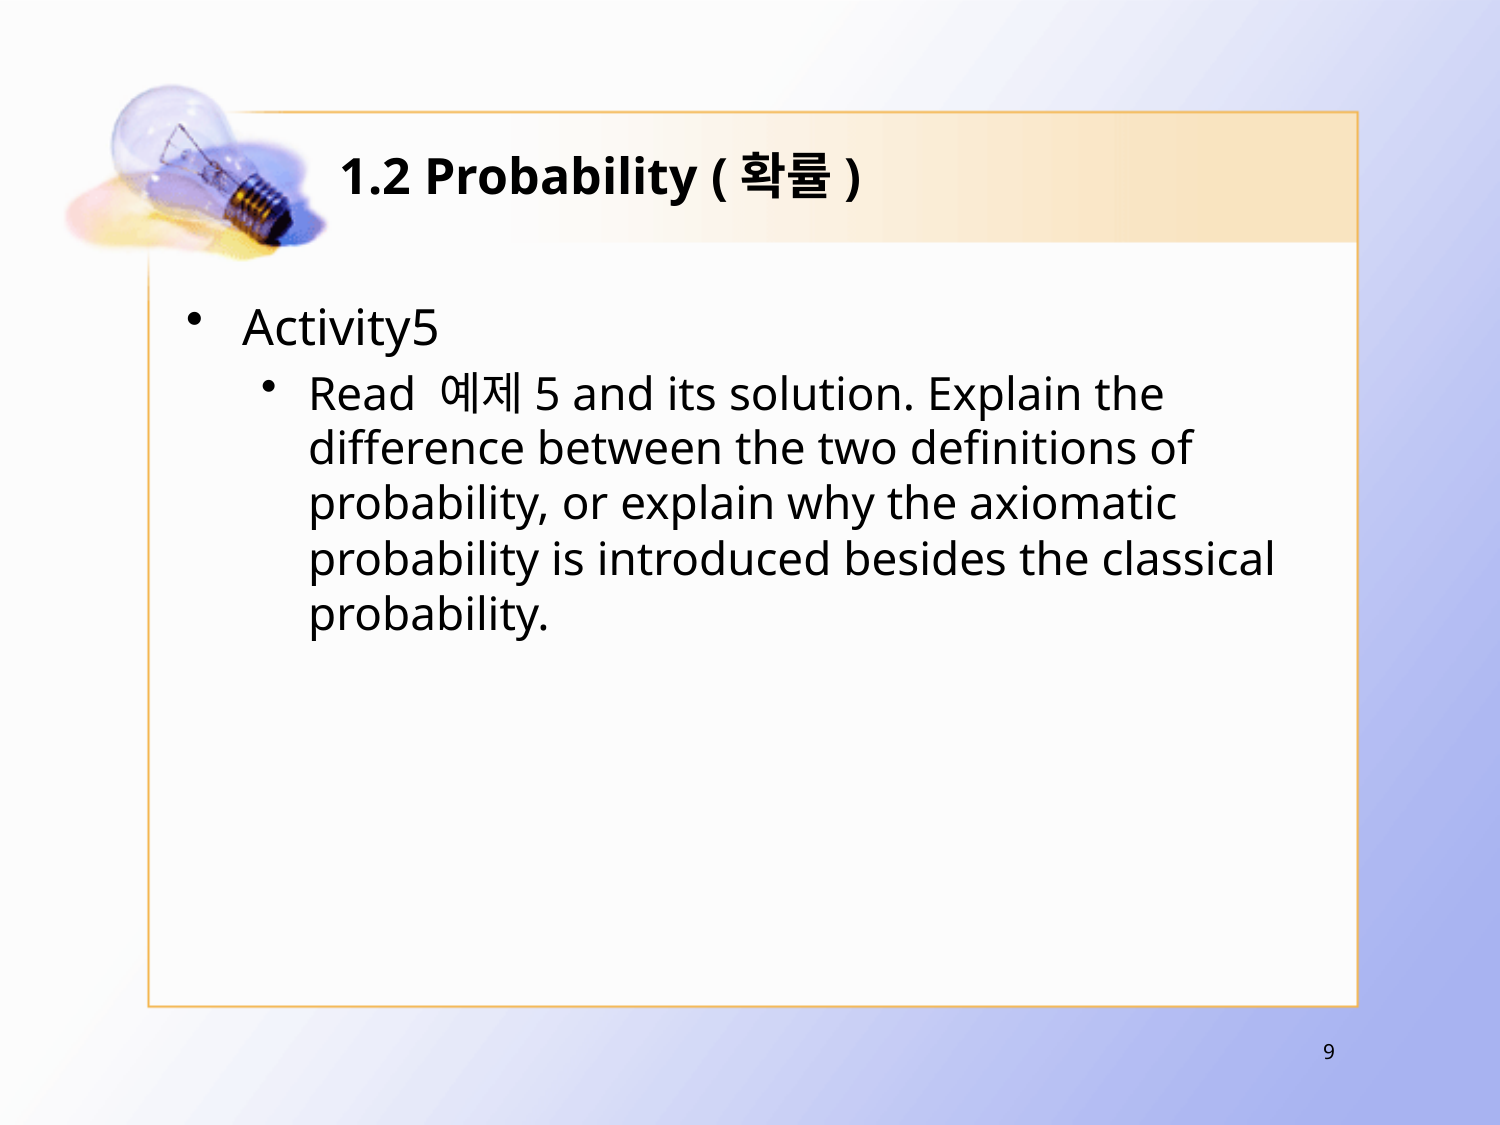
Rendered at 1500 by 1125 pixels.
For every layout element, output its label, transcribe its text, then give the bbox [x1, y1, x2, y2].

slide_number 9 [1237, 1025, 1350, 1075]
list Activity5 Read 예제5 and its solution. Explain the difference between the two definitions of probability, or explain why the axiomatic probability is introduced besides the classical probability. [171, 287, 1341, 976]
title 1.2 Probability (확률) [324, 134, 1275, 222]
picture [0, 0, 1500, 1125]
